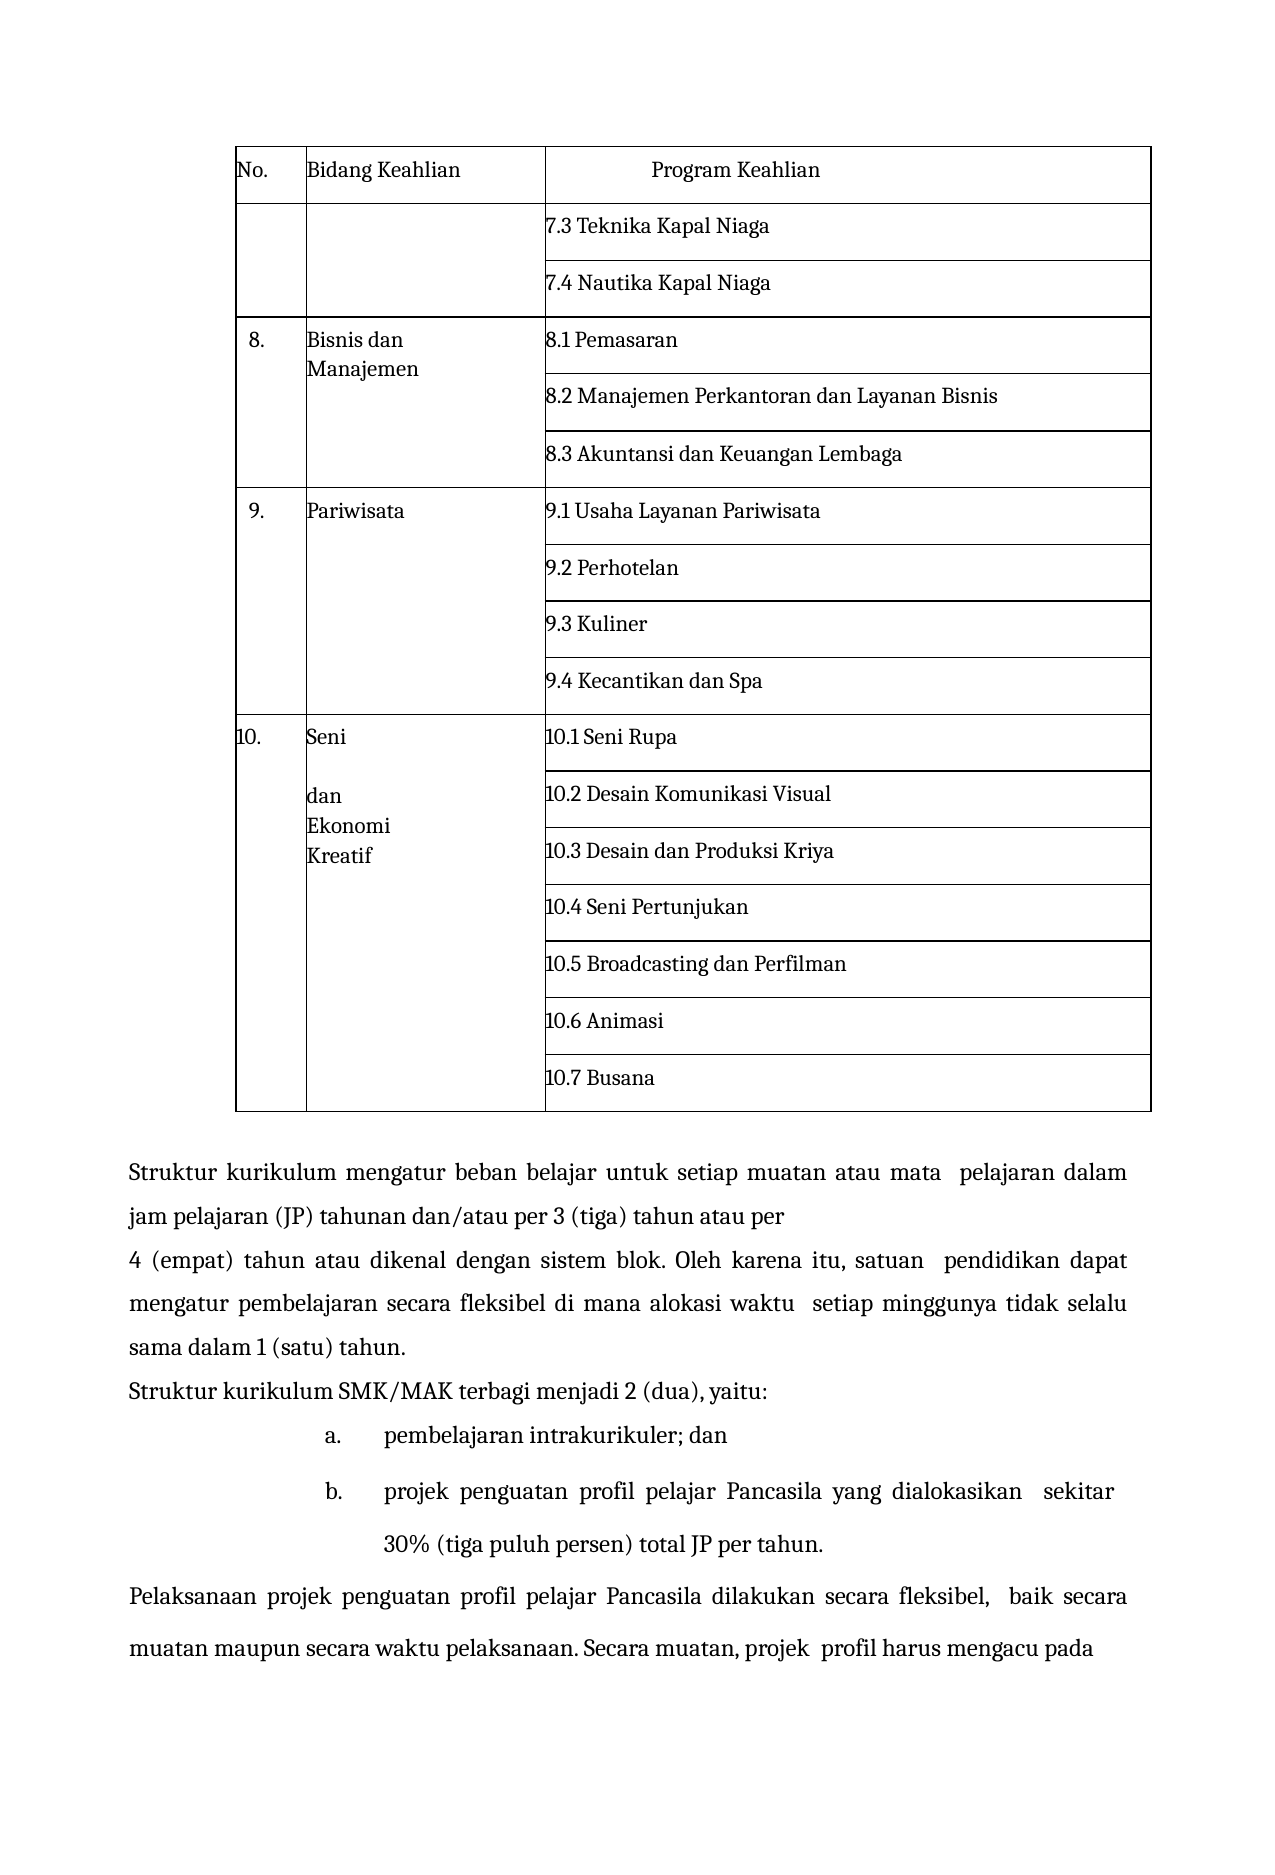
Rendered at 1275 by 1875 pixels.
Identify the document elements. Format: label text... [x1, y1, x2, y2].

table_header Bidang Keahlian [307, 147, 545, 203]
table_cell 8.2 Manajemen Perkantoran dan Layanan Bisnis [546, 374, 1150, 430]
table_cell 10.5 Broadcasting dan Perfilman [546, 942, 1150, 997]
table_cell Pariwisata [307, 488, 545, 714]
table_cell [307, 204, 545, 316]
table_cell 8.3 Akuntansi dan Keuangan Lembaga [546, 432, 1150, 487]
table_cell 10.6 Animasi [546, 998, 1150, 1054]
table_cell 10.3 Desain dan Produksi Kriya [546, 828, 1150, 884]
table_cell 9.3 Kuliner [546, 602, 1150, 657]
table_cell 10.7 Busana [546, 1055, 1150, 1111]
table_cell Bisnis dan Manajemen [307, 318, 545, 487]
table_cell 10.2 Desain Komunikasi Visual [546, 772, 1150, 827]
table_cell 9.2 Perhotelan [546, 545, 1150, 600]
table_header No. [237, 147, 306, 203]
table_cell 9. [237, 488, 306, 714]
table_cell 10.1 Seni Rupa [546, 715, 1150, 770]
table_cell 8.1 Pemasaran [546, 318, 1150, 373]
table_cell 8. [237, 318, 306, 487]
table_header Program Keahlian [546, 147, 1150, 203]
table_cell Seni dan Ekonomi Kreatif [307, 715, 545, 1111]
table_cell 9.4 Kecantikan dan Spa [546, 658, 1150, 714]
text_box Struktur kurikulum mengatur beban belajar untuk setiap muatan atau mata pelajaran dalam jam pelajaran (JP) tahunan dan/atau per 3 (tiga) tahun atau per 4 (empat) tahun atau dikenal dengan sistem blok. Oleh karena itu, satuan pendidikan dapat mengatur pembelajaran secara fleksibel di mana alokasi waktu setiap minggunya tidak selalu sama dalam 1 (satu) tahun. Struktur kurikulum SMK/MAK terbagi menjadi 2 (dua), yaitu: pembelajaran intrakurikuler; dan projek penguatan profil pelajar Pancasila yang dialokasikan sekitar 30% (tiga puluh persen) total JP per tahun. Pelaksanaan projek penguatan profil pelajar Pancasila dilakukan secara fleksibel, baik secara muatan maupun secara waktu pelaksanaan. Secara muatan, projek profil harus mengacu pada [127, 1139, 1131, 1662]
table_cell 10. [237, 715, 306, 1111]
table_cell 7.3 Teknika Kapal Niaga [546, 204, 1150, 260]
table_cell [237, 204, 306, 316]
table_cell 10.4 Seni Pertunjukan [546, 885, 1150, 940]
table_cell 7.4 Nautika Kapal Niaga [546, 261, 1150, 316]
table_cell 9.1 Usaha Layanan Pariwisata [546, 488, 1150, 544]
